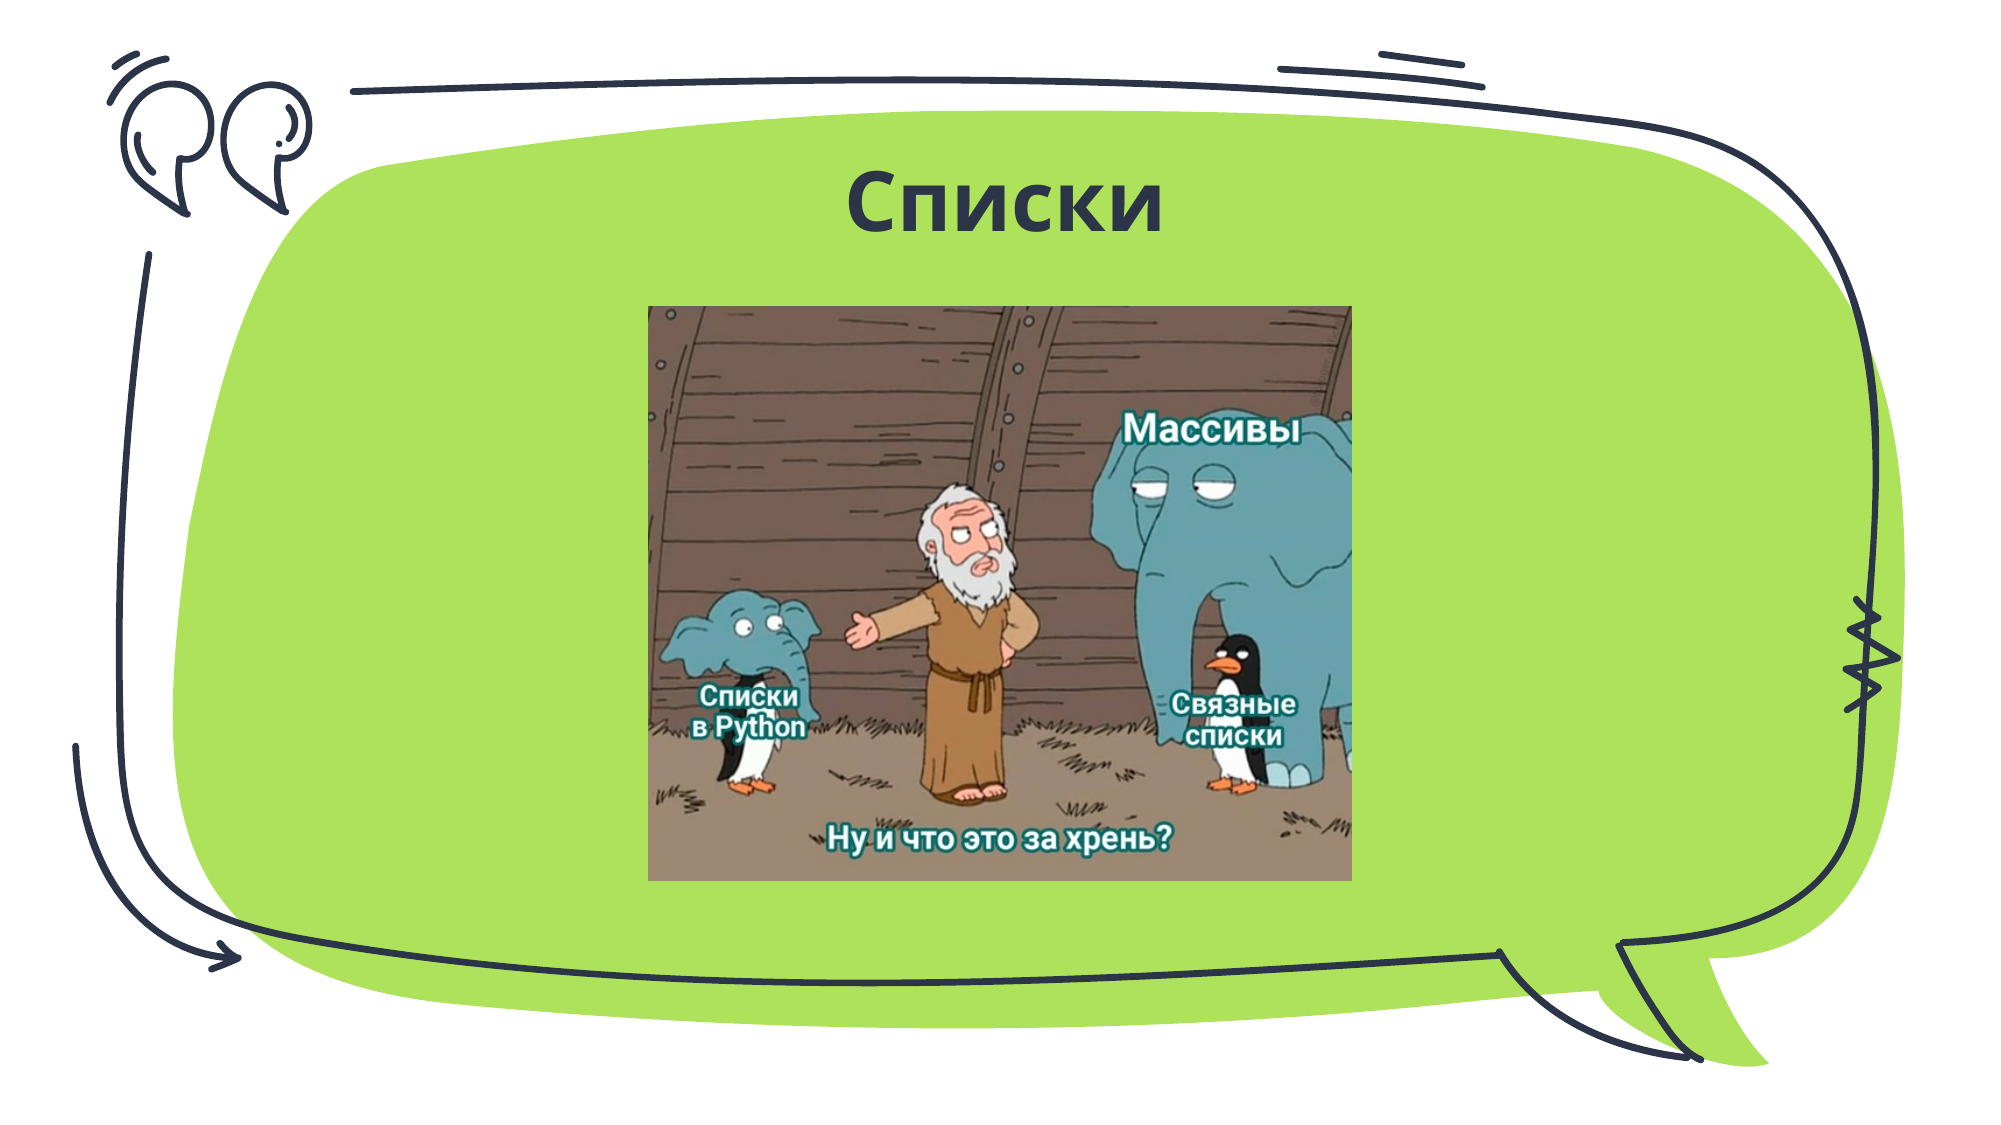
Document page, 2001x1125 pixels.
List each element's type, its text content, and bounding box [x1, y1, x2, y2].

picture [647, 306, 1353, 881]
list Списки [374, 158, 1625, 333]
